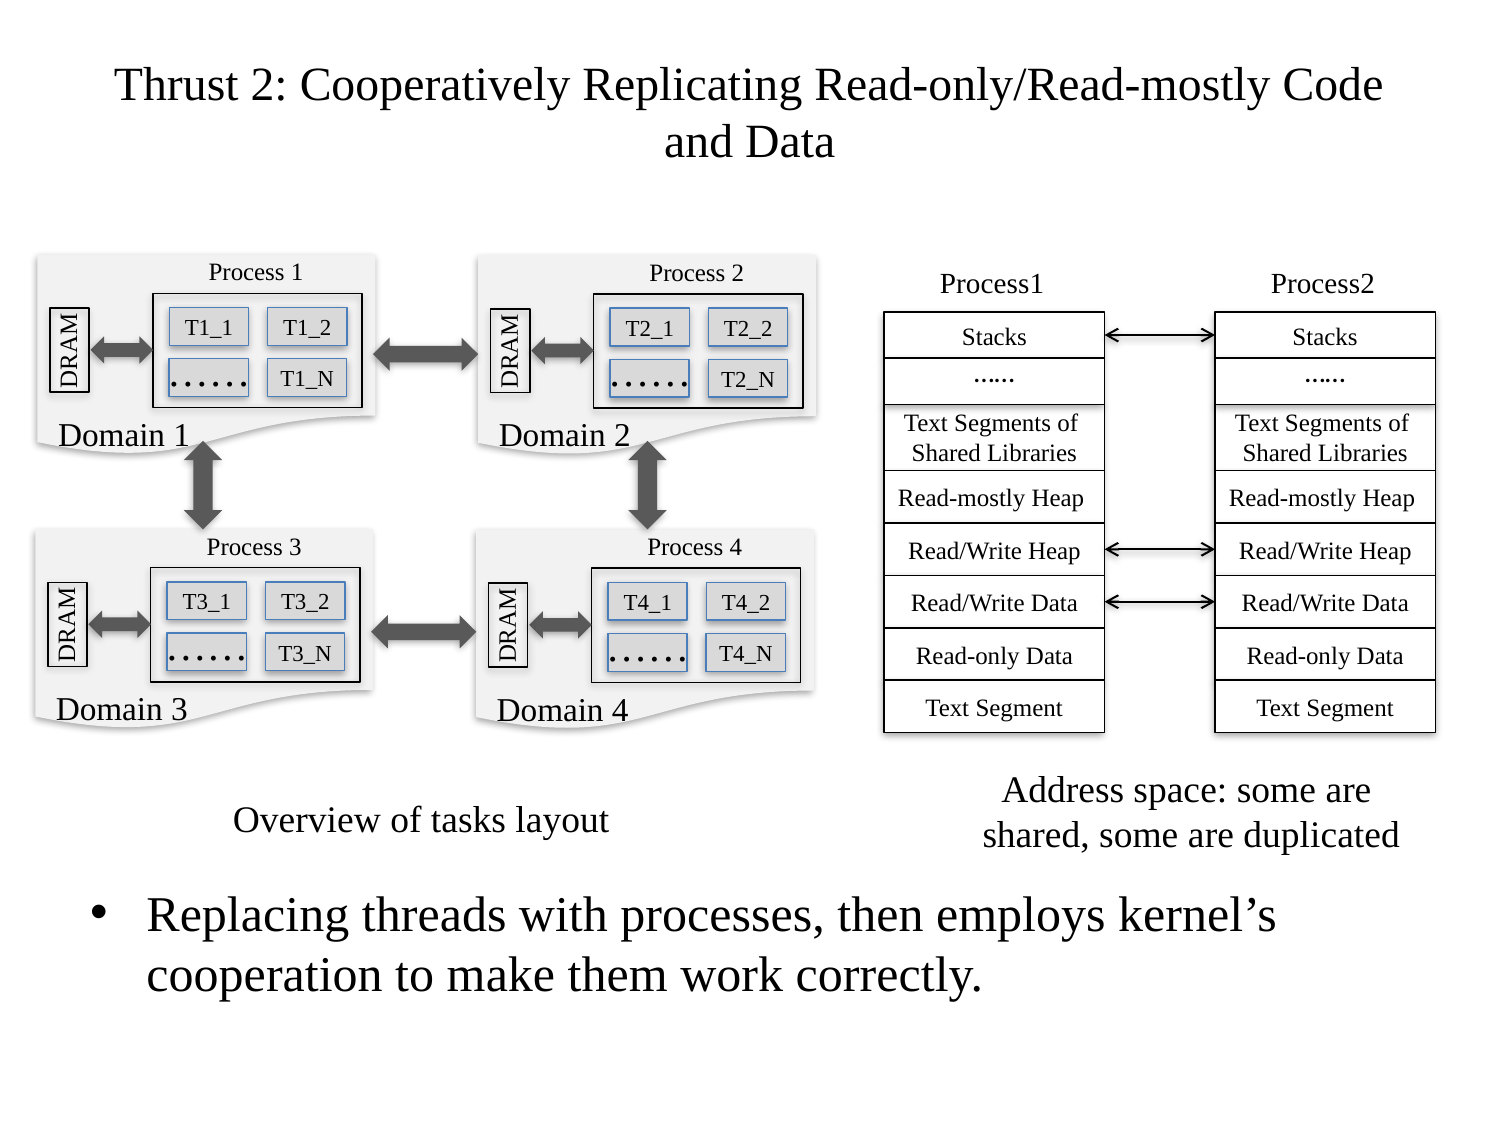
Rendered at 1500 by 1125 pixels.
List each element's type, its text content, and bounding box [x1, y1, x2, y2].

text_box Address space: some are shared, some are duplicated [967, 757, 1416, 862]
text_box Replacing threads with processes, then employs kernel’s cooperation to make them work correctly. [75, 874, 1367, 1042]
title Thrust 2: Cooperatively Replicating Read-only/Read-mostly Code and Data [75, 45, 1425, 233]
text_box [34, 248, 817, 849]
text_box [883, 256, 1436, 734]
